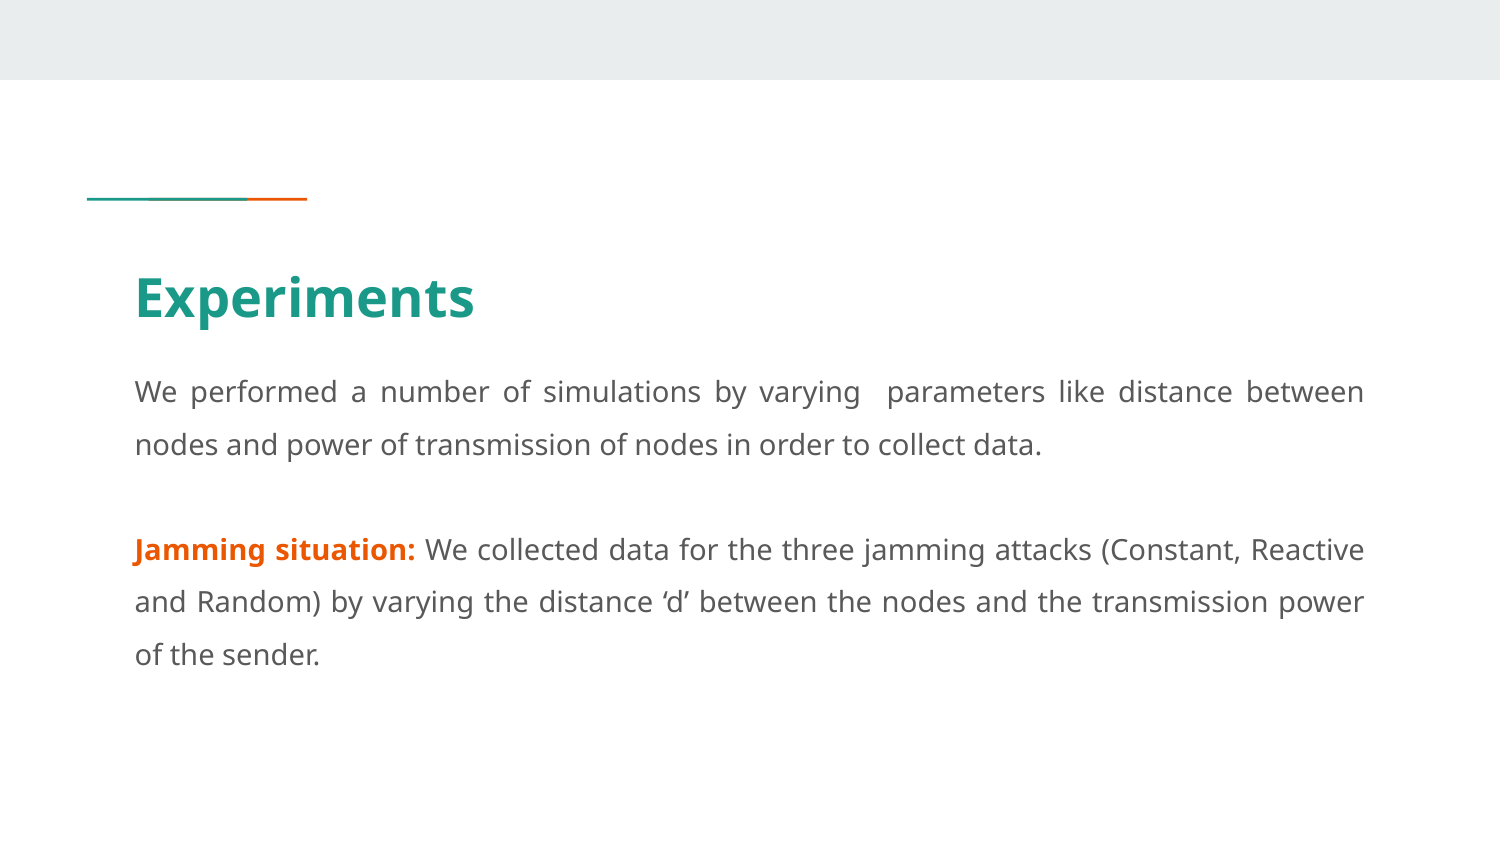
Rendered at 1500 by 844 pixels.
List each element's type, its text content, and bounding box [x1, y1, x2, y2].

list We performed a number of simulations by varying parameters like distance between nodes and power of transmission of nodes in order to collect data. Jamming situation: We collected data for the three jamming attacks (Constant, Reactive and Random) by varying the distance ‘d’ between the nodes and the transmission power of the sender. [119, 341, 1381, 712]
title Experiments [119, 216, 1381, 305]
